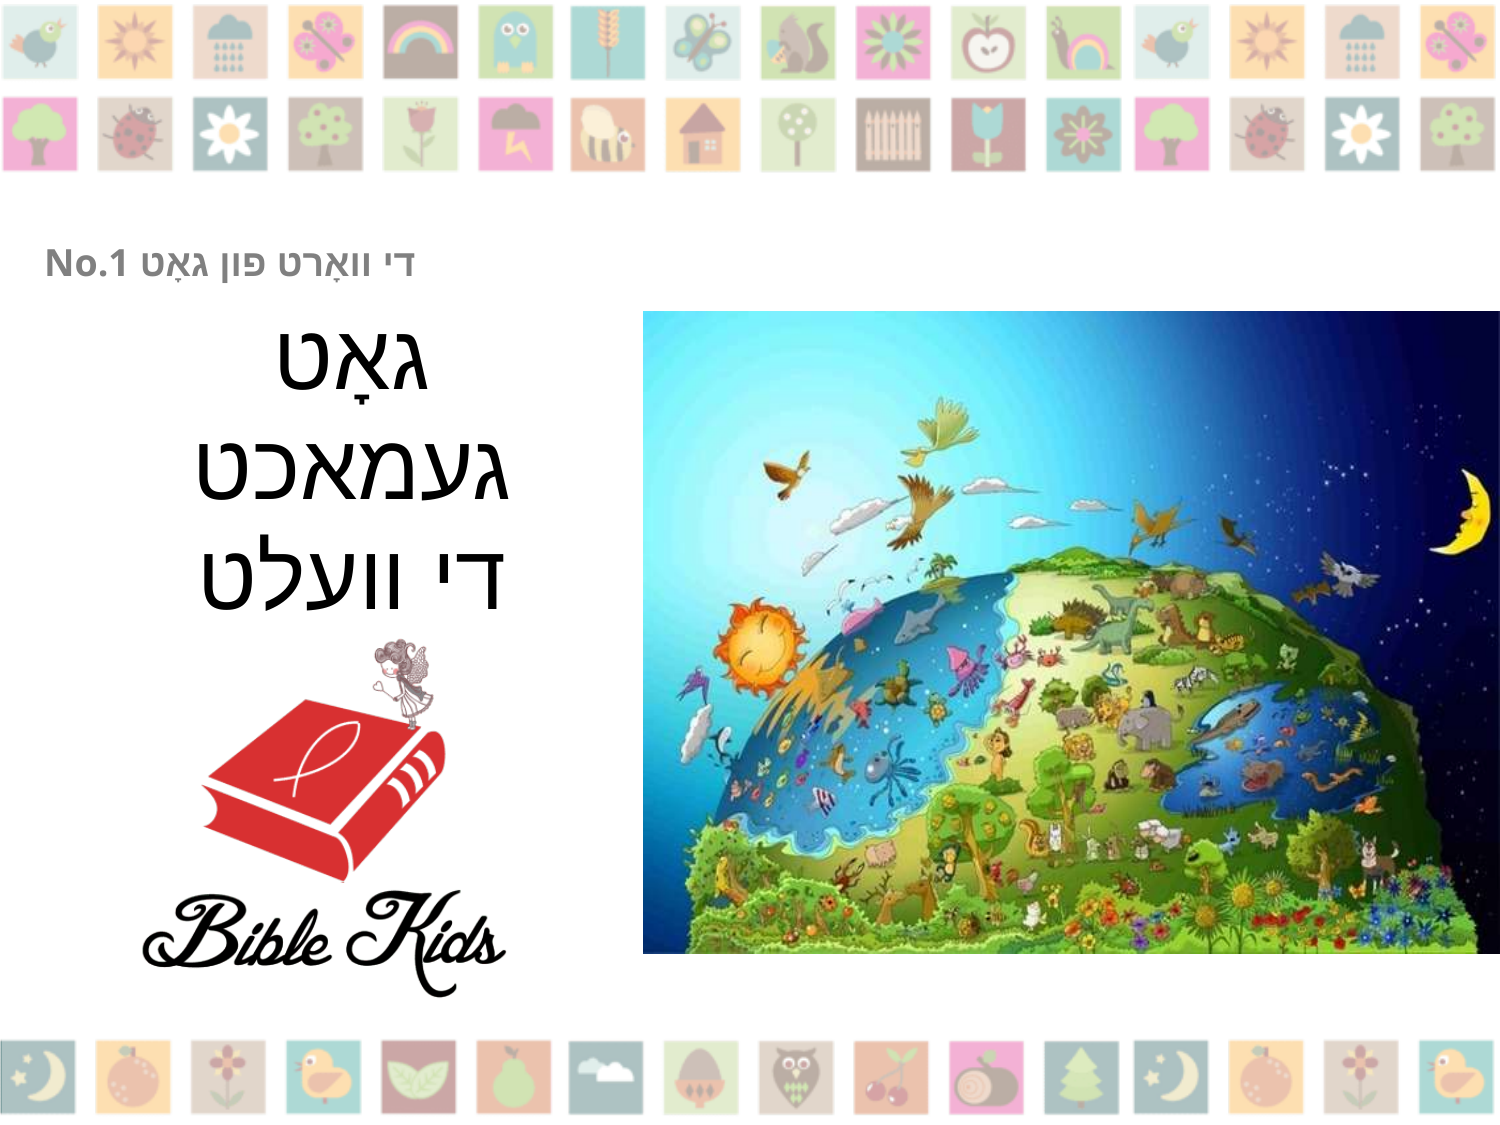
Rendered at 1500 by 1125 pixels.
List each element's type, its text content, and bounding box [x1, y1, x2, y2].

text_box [0, 1028, 1500, 1118]
text_box גאָט געמאכט די וועלט [29, 290, 675, 636]
picture [117, 600, 544, 1027]
picture [643, 311, 1500, 955]
text_box No.1 די וואָרט פון גאָט [29, 231, 479, 290]
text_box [0, 3, 1500, 181]
